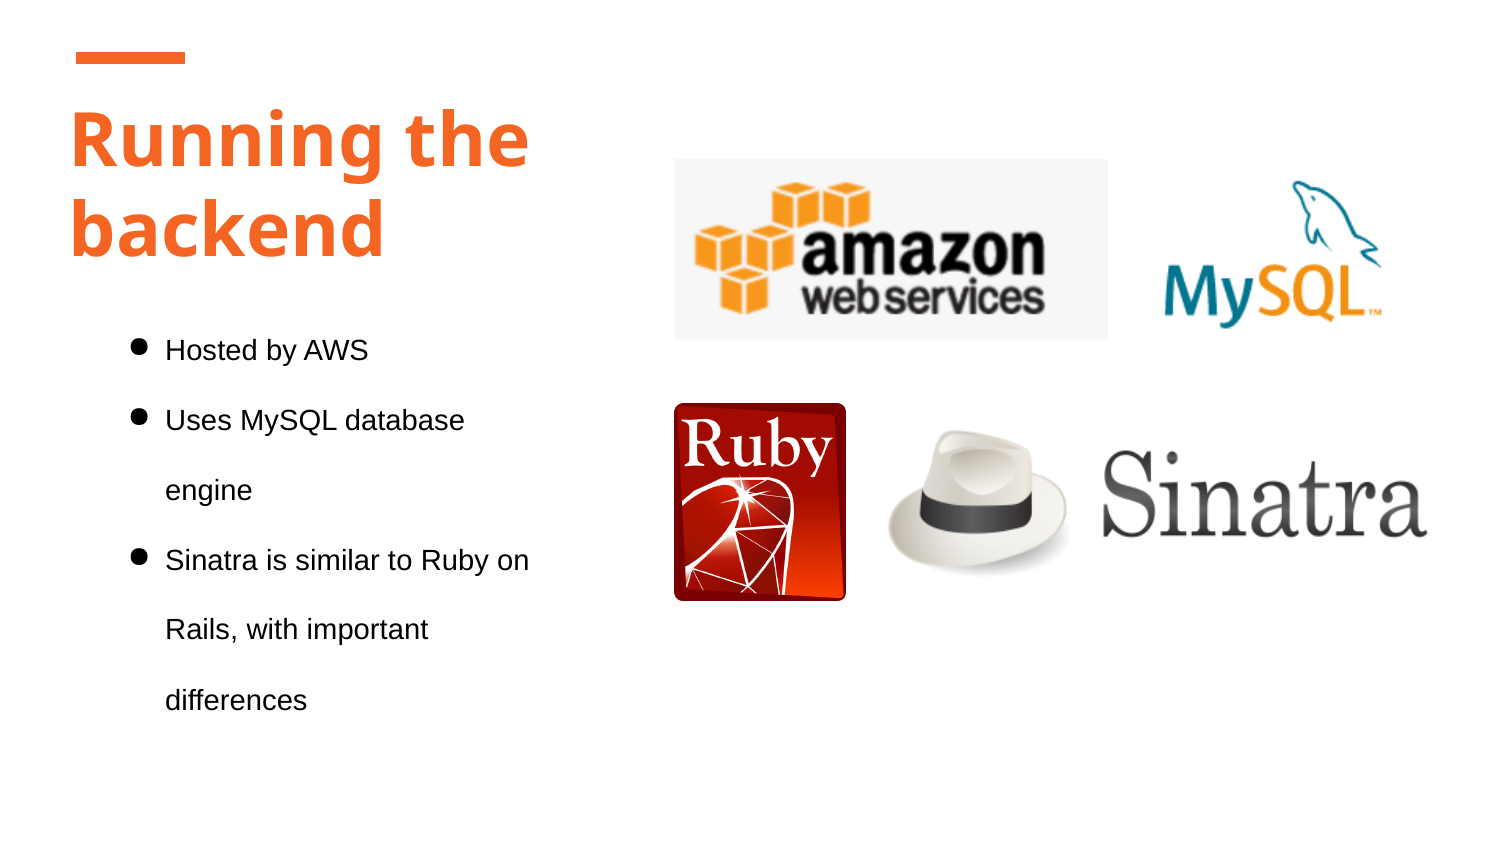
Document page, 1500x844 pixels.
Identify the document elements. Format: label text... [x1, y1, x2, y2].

picture [867, 406, 1449, 597]
picture [1131, 164, 1416, 346]
picture [674, 159, 1108, 341]
title Running the backend [53, 76, 694, 289]
picture [674, 403, 846, 601]
text_box Hosted by AWS Uses MySQL database engine Sinatra is similar to Ruby on Rails, with important differences [75, 281, 568, 764]
